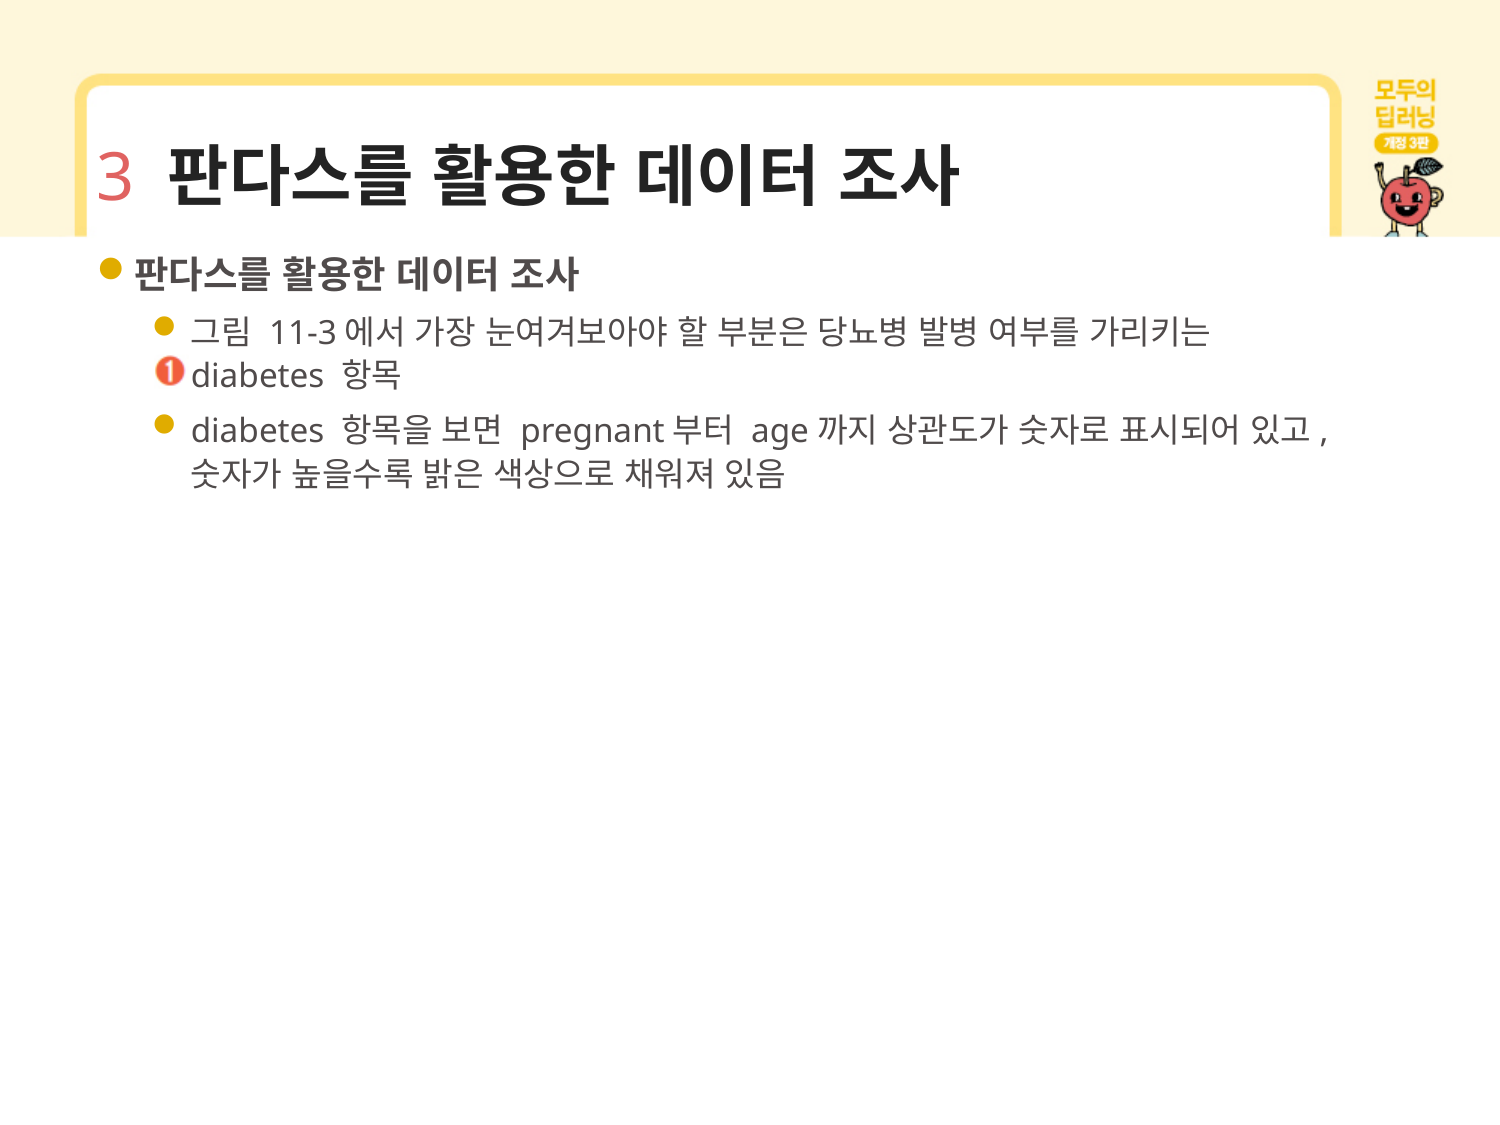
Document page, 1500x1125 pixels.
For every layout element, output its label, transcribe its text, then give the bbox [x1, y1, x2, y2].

list 판다스를 활용한 데이터 조사 그림 11-3에서 가장 눈여겨보아야 할 부분은 당뇨병 발병 여부를 가리키는 diabetes 항목 diabetes 항목을 보면 pregnant부터 age까지 상관도가 숫자로 표시되어 있고, 숫자가 높을수록 밝은 색상으로 채워져 있음 [81, 239, 1412, 1054]
picture [0, 0, 1500, 1125]
title 3 판다스를 활용한 데이터 조사 [81, 90, 1412, 222]
